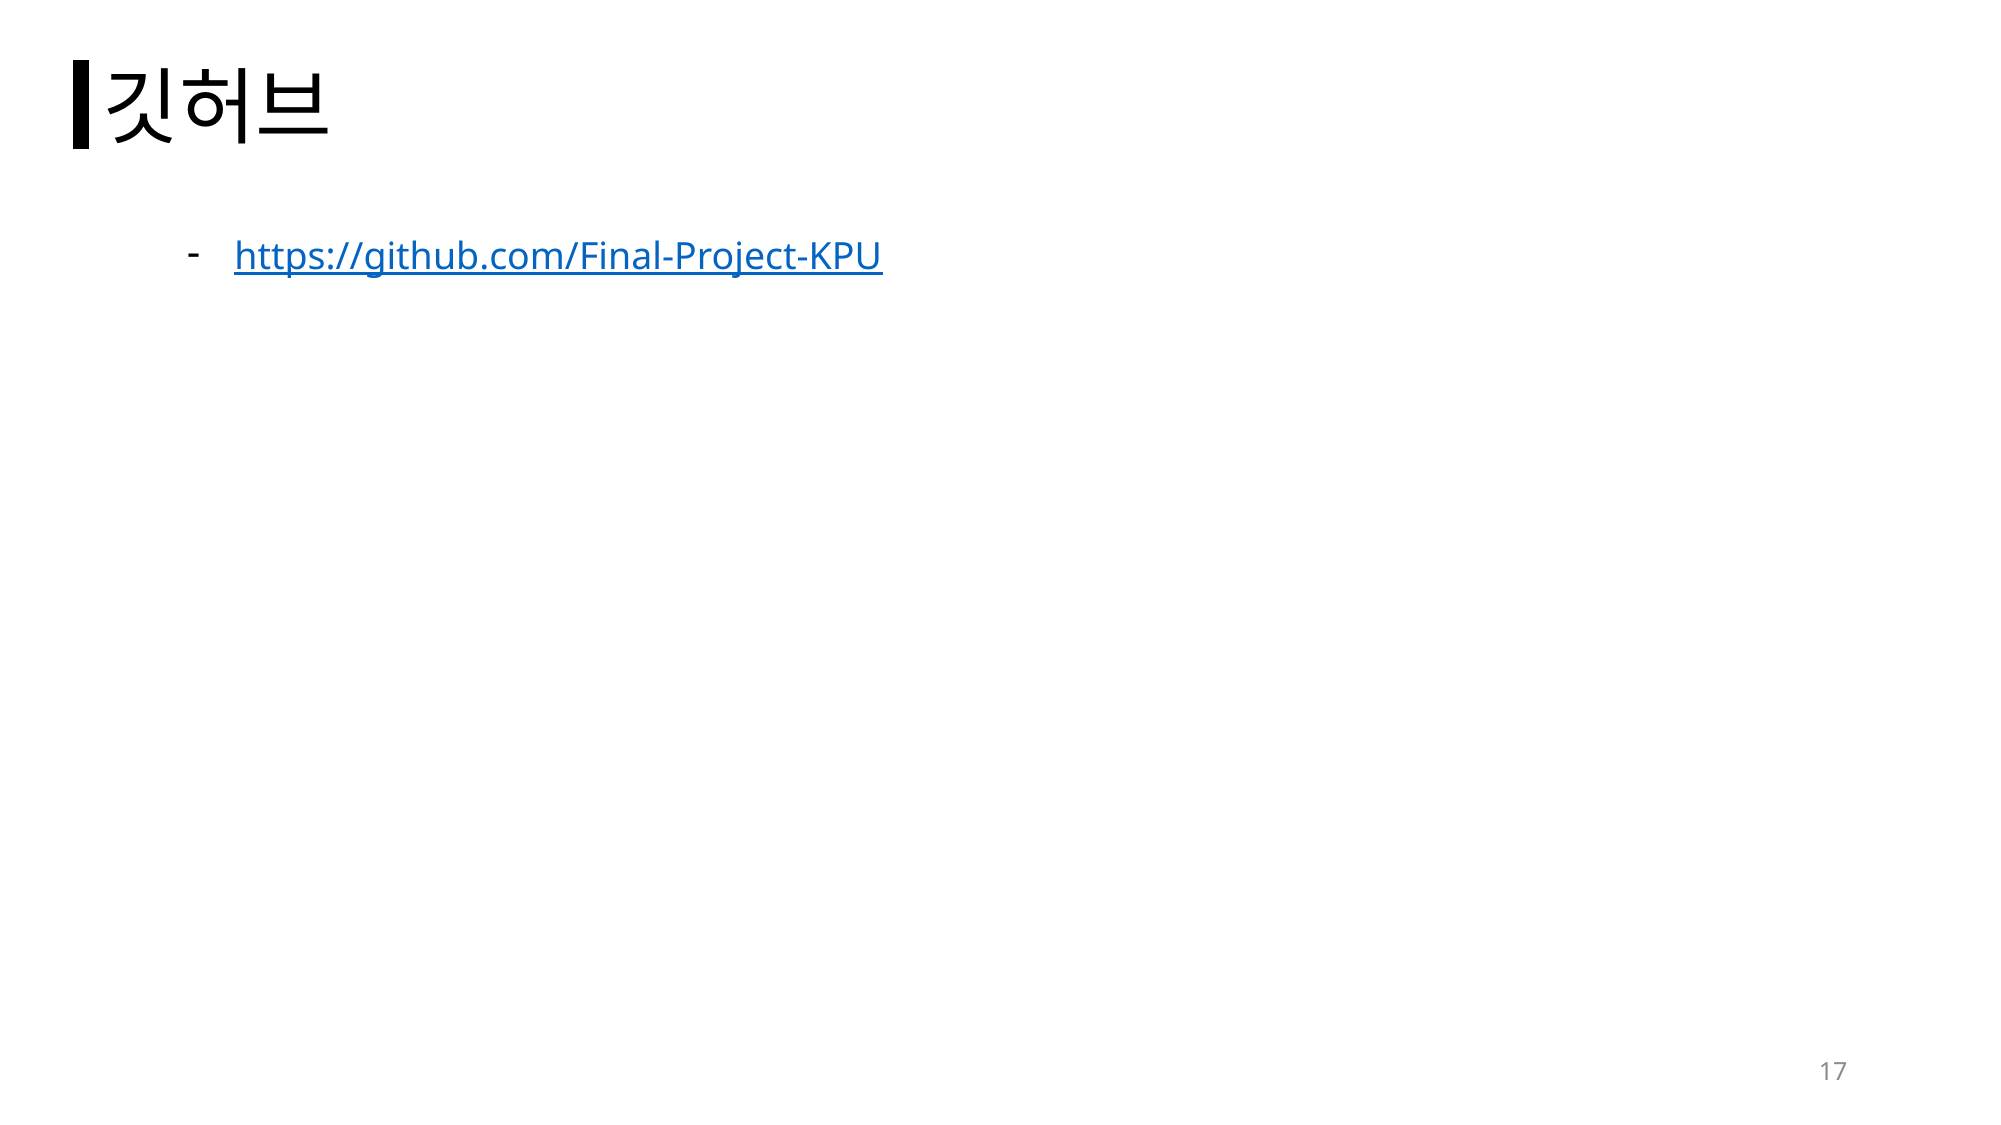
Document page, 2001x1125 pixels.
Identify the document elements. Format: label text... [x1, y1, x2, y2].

slide_number 17 [1412, 1042, 1863, 1103]
text_box 깃허브 [88, 46, 772, 162]
text_box [73, 60, 89, 149]
text_box https://github.com/Final-Project-KPU [172, 199, 1699, 291]
